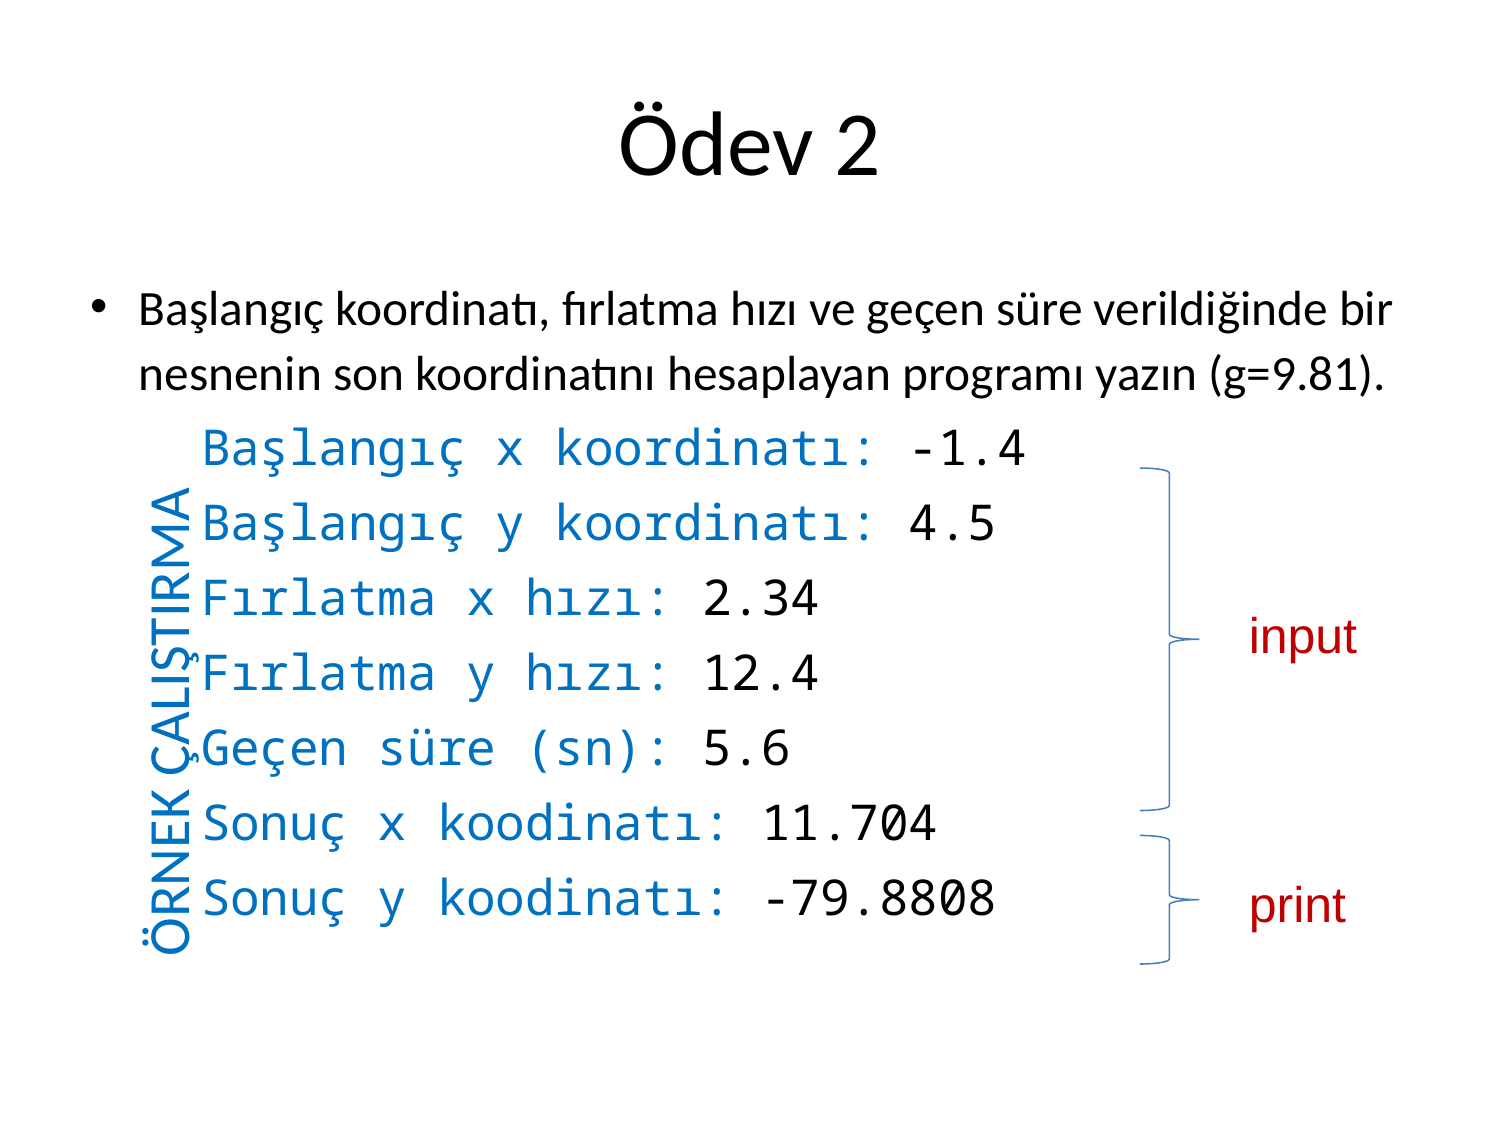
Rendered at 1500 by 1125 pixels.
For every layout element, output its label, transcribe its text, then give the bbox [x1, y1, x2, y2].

text_box [1139, 834, 1200, 965]
text_box [1139, 467, 1200, 812]
list Başlangıç koordinatı, fırlatma hızı ve geçen süre verildiğinde bir nesnenin son koordinatını hesaplayan programı yazın (g=9.81). Başlangıç x koordinatı: -1.4 Başlangıç y koordinatı: 4.5 Fırlatma x hızı: 2.34 Fırlatma y hızı: 12.4 Geçen süre (sn): 5.6 Sonuç x koodinatı: 11.704 Sonuç y koodinatı: -79.8808 [75, 262, 1425, 1005]
text_box input [1234, 595, 1459, 671]
title Ödev 2 [75, 45, 1425, 233]
text_box ÖRNEK ÇALIŞTIRMA [123, 468, 209, 976]
text_box print [1234, 864, 1459, 940]
